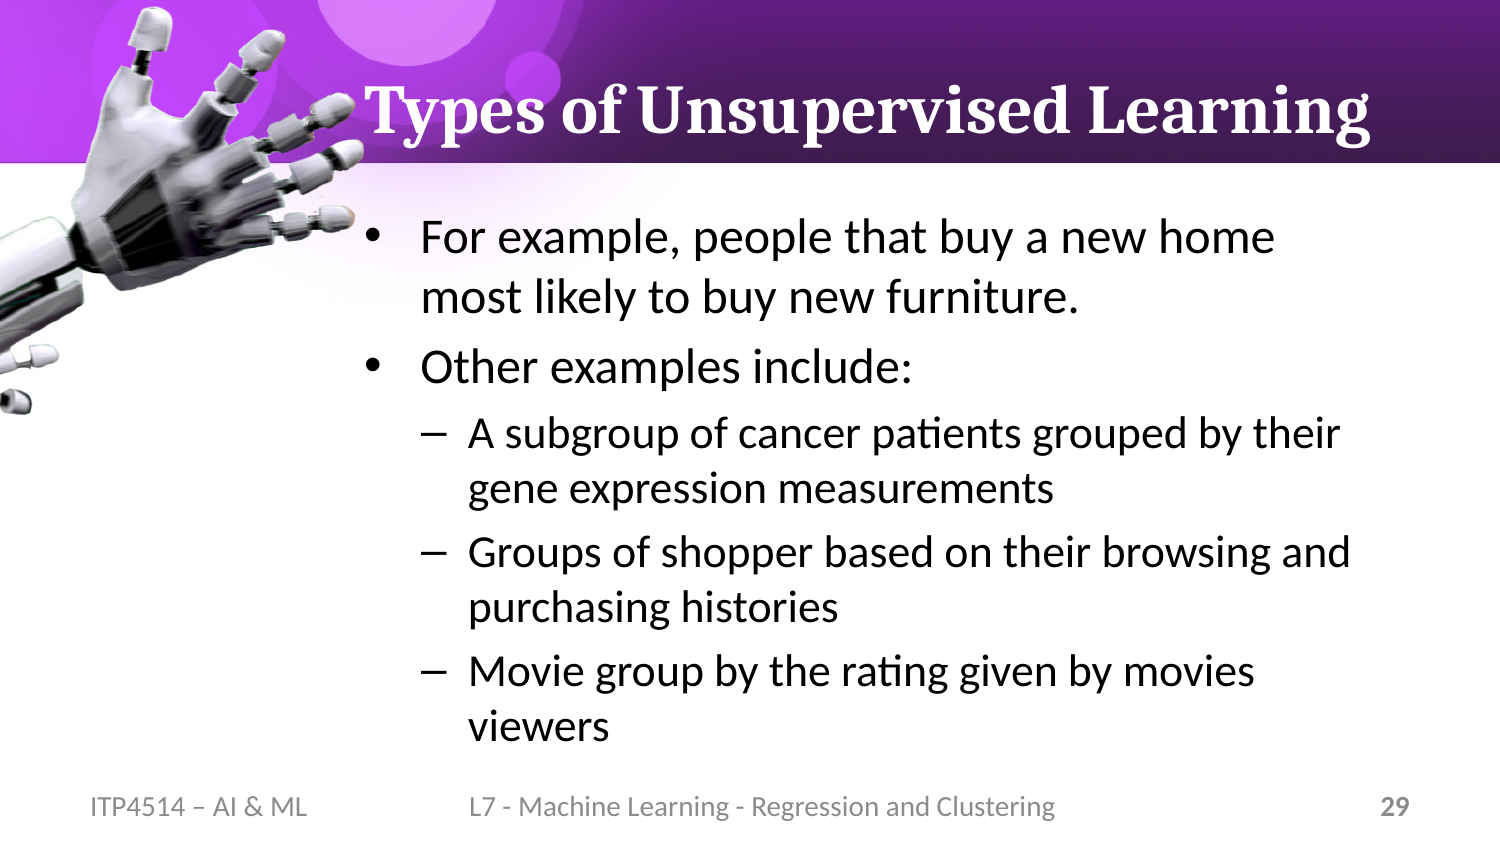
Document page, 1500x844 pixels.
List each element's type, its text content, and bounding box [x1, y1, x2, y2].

slide_number 29 [1200, 782, 1425, 827]
title Types of Unsupervised Learning [349, 46, 1402, 166]
list For example, people that buy a new home most likely to buy new furniture. Other examples include: A subgroup of cancer patients grouped by their gene expression measurements Groups of shopper based on their browsing and purchasing histories Movie group by the rating given by movies viewers [349, 196, 1402, 773]
footer L7 - Machine Learning - Regression and Clustering [424, 782, 1101, 827]
slide_number ITP4514 – AI & ML [75, 782, 325, 827]
picture [0, 0, 1500, 844]
